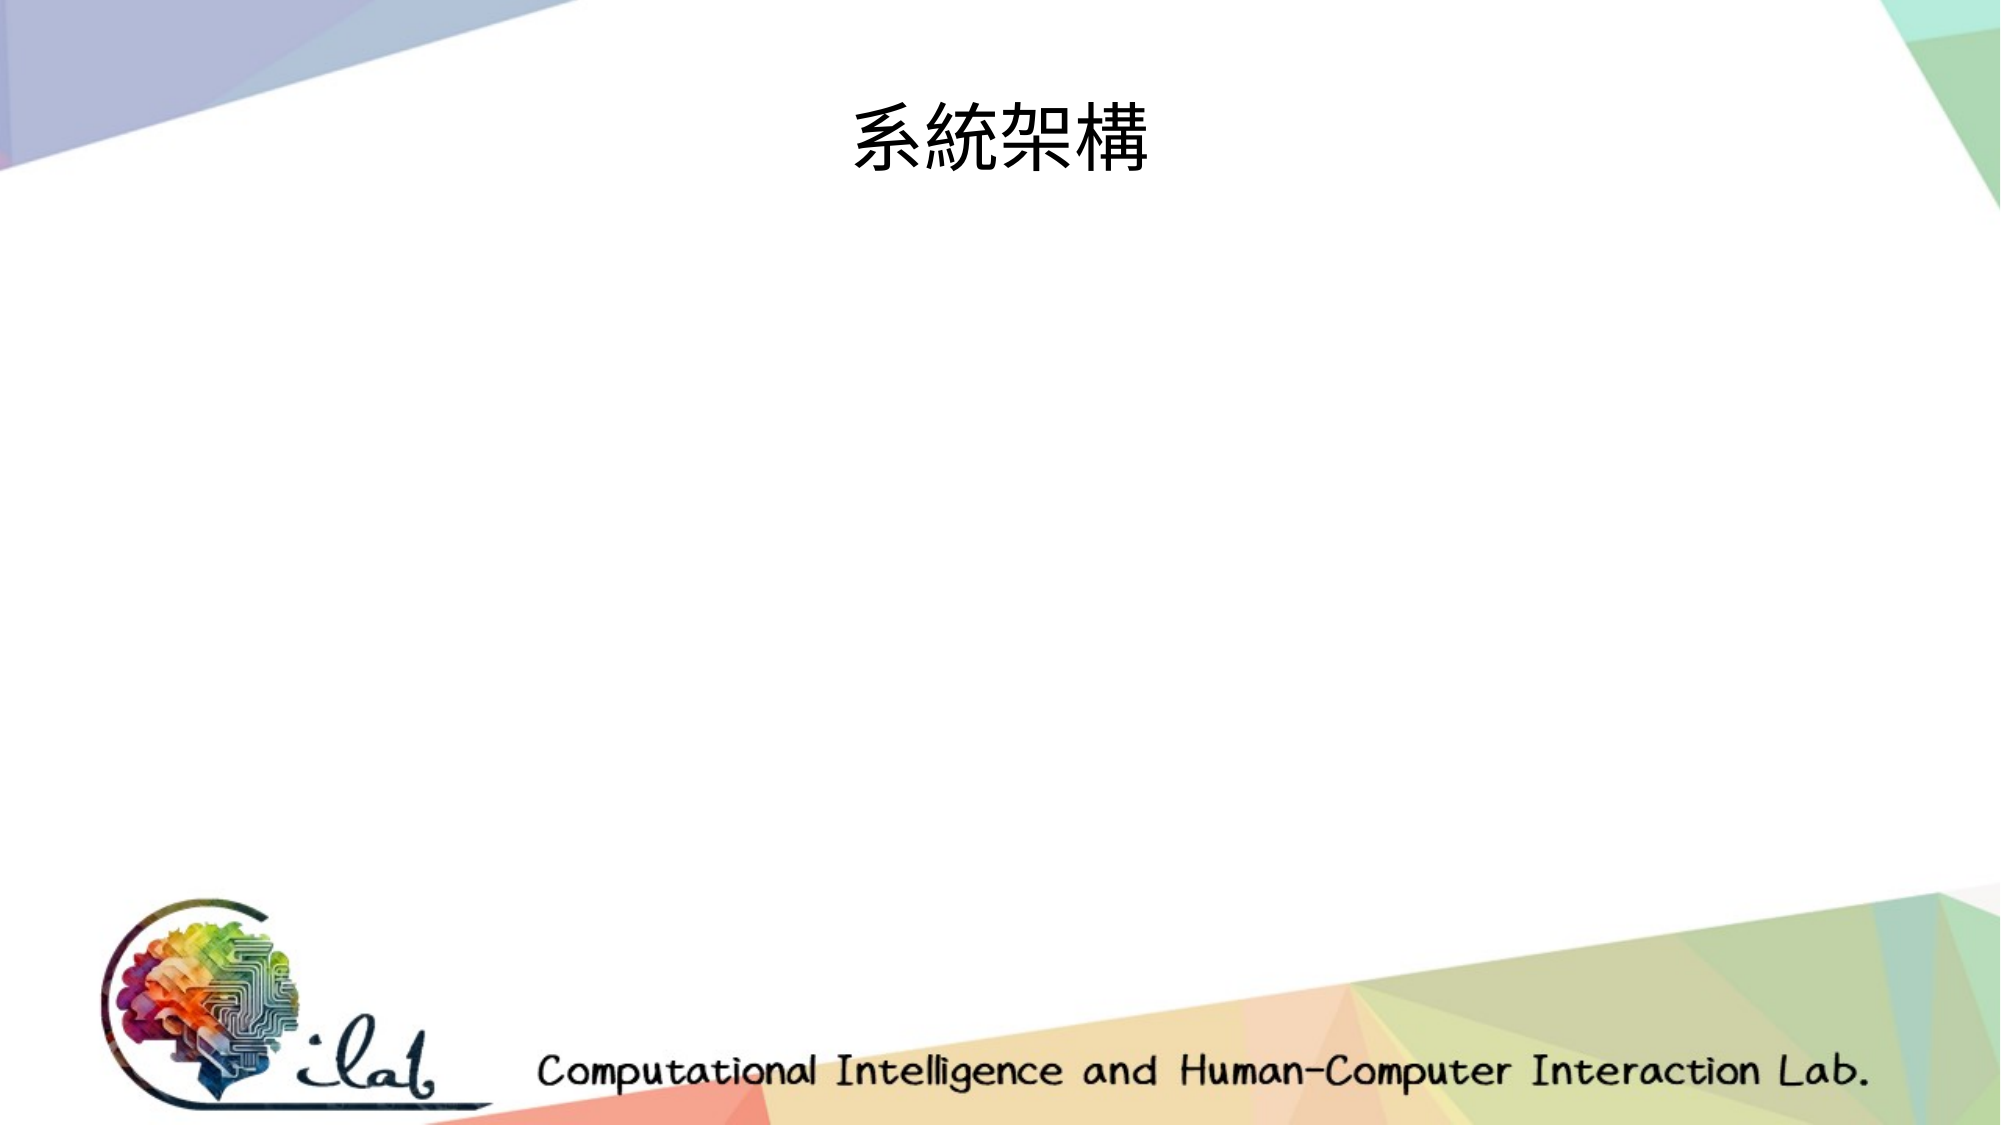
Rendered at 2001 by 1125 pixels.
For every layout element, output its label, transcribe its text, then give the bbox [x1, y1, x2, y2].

text_box 系統架構 [835, 82, 1165, 188]
picture [0, 0, 2001, 1125]
